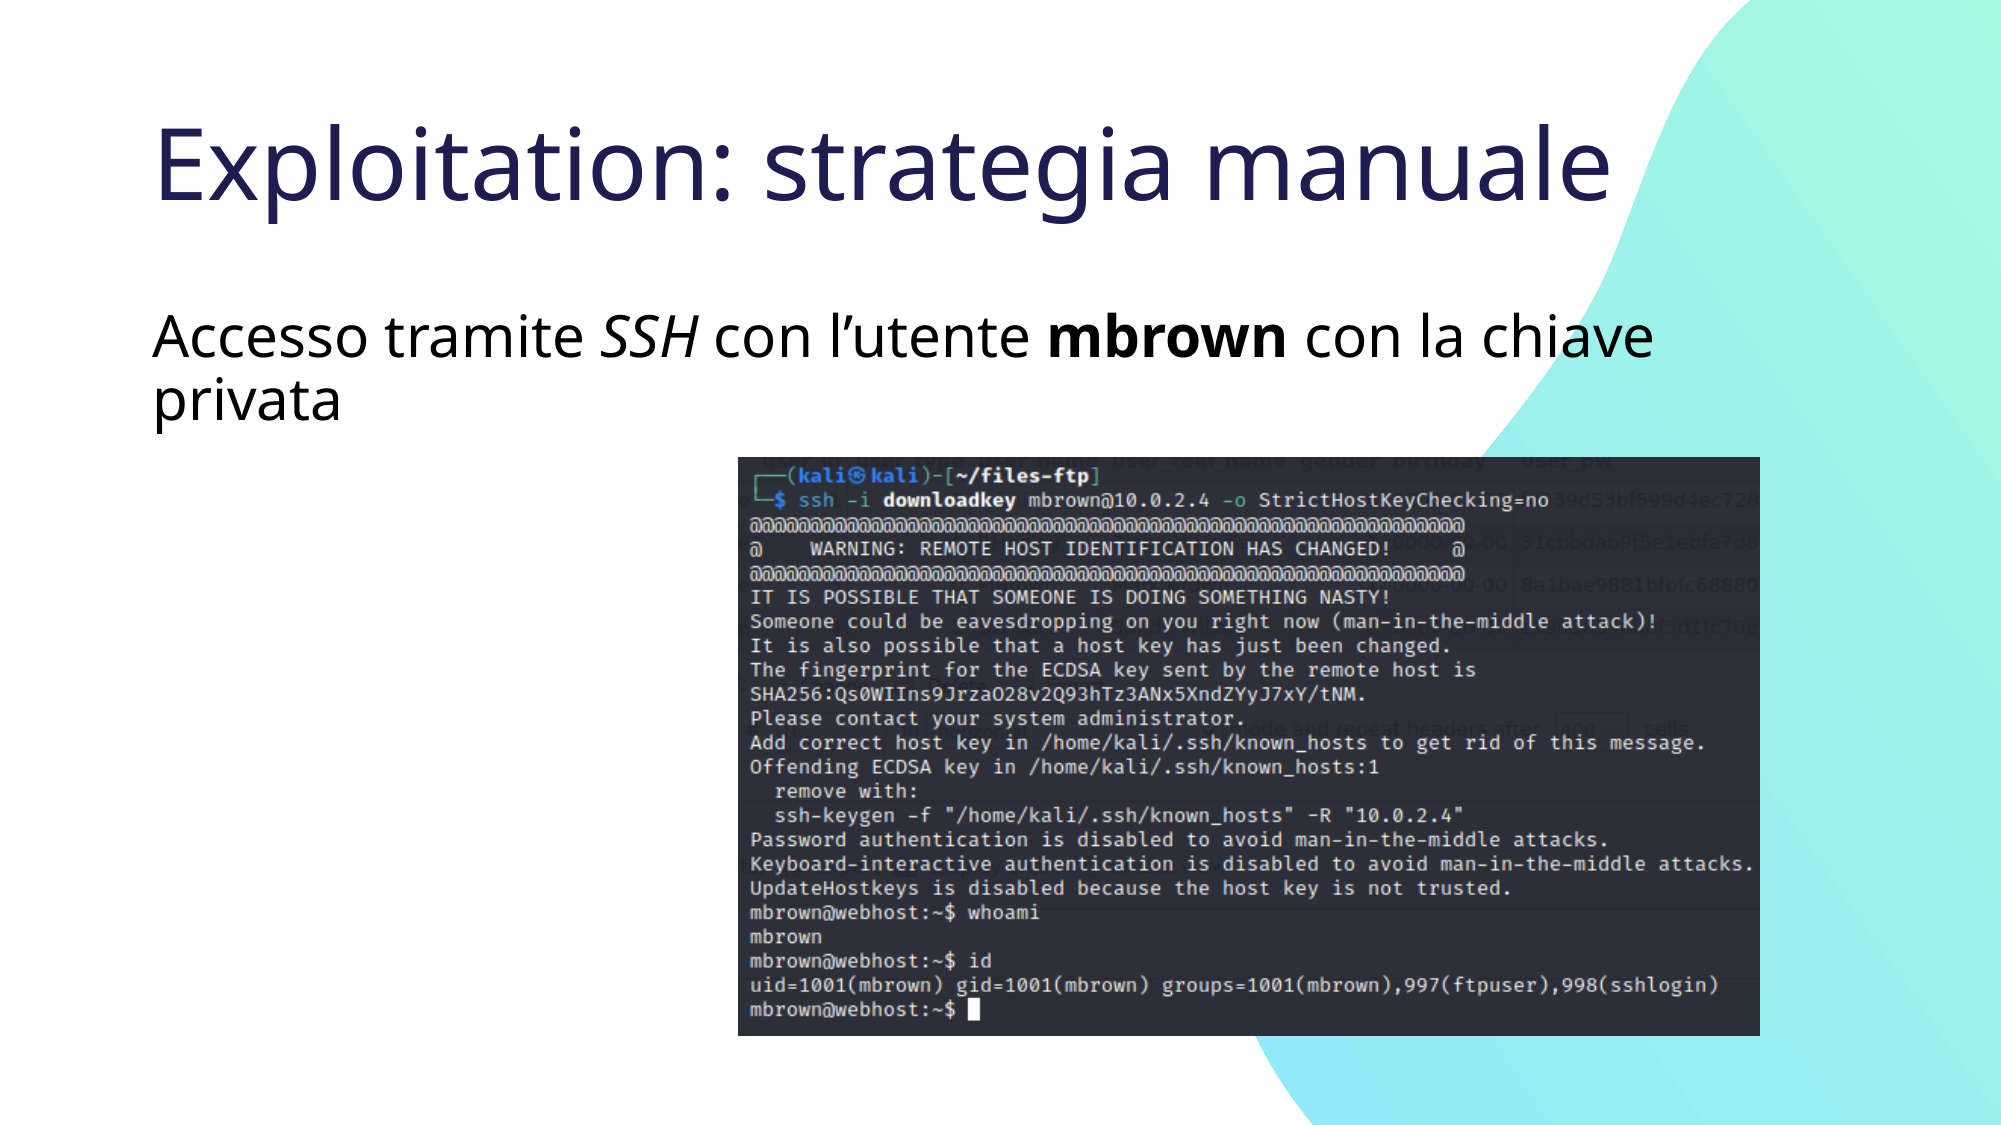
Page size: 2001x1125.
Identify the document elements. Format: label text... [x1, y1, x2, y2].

picture [738, 457, 1760, 1036]
list Accesso tramite SSH con l’utente mbrown con la chiave privata [137, 299, 1863, 1014]
title Exploitation: strategia manuale [137, 59, 1863, 278]
text_box [1255, 0, 2000, 1125]
